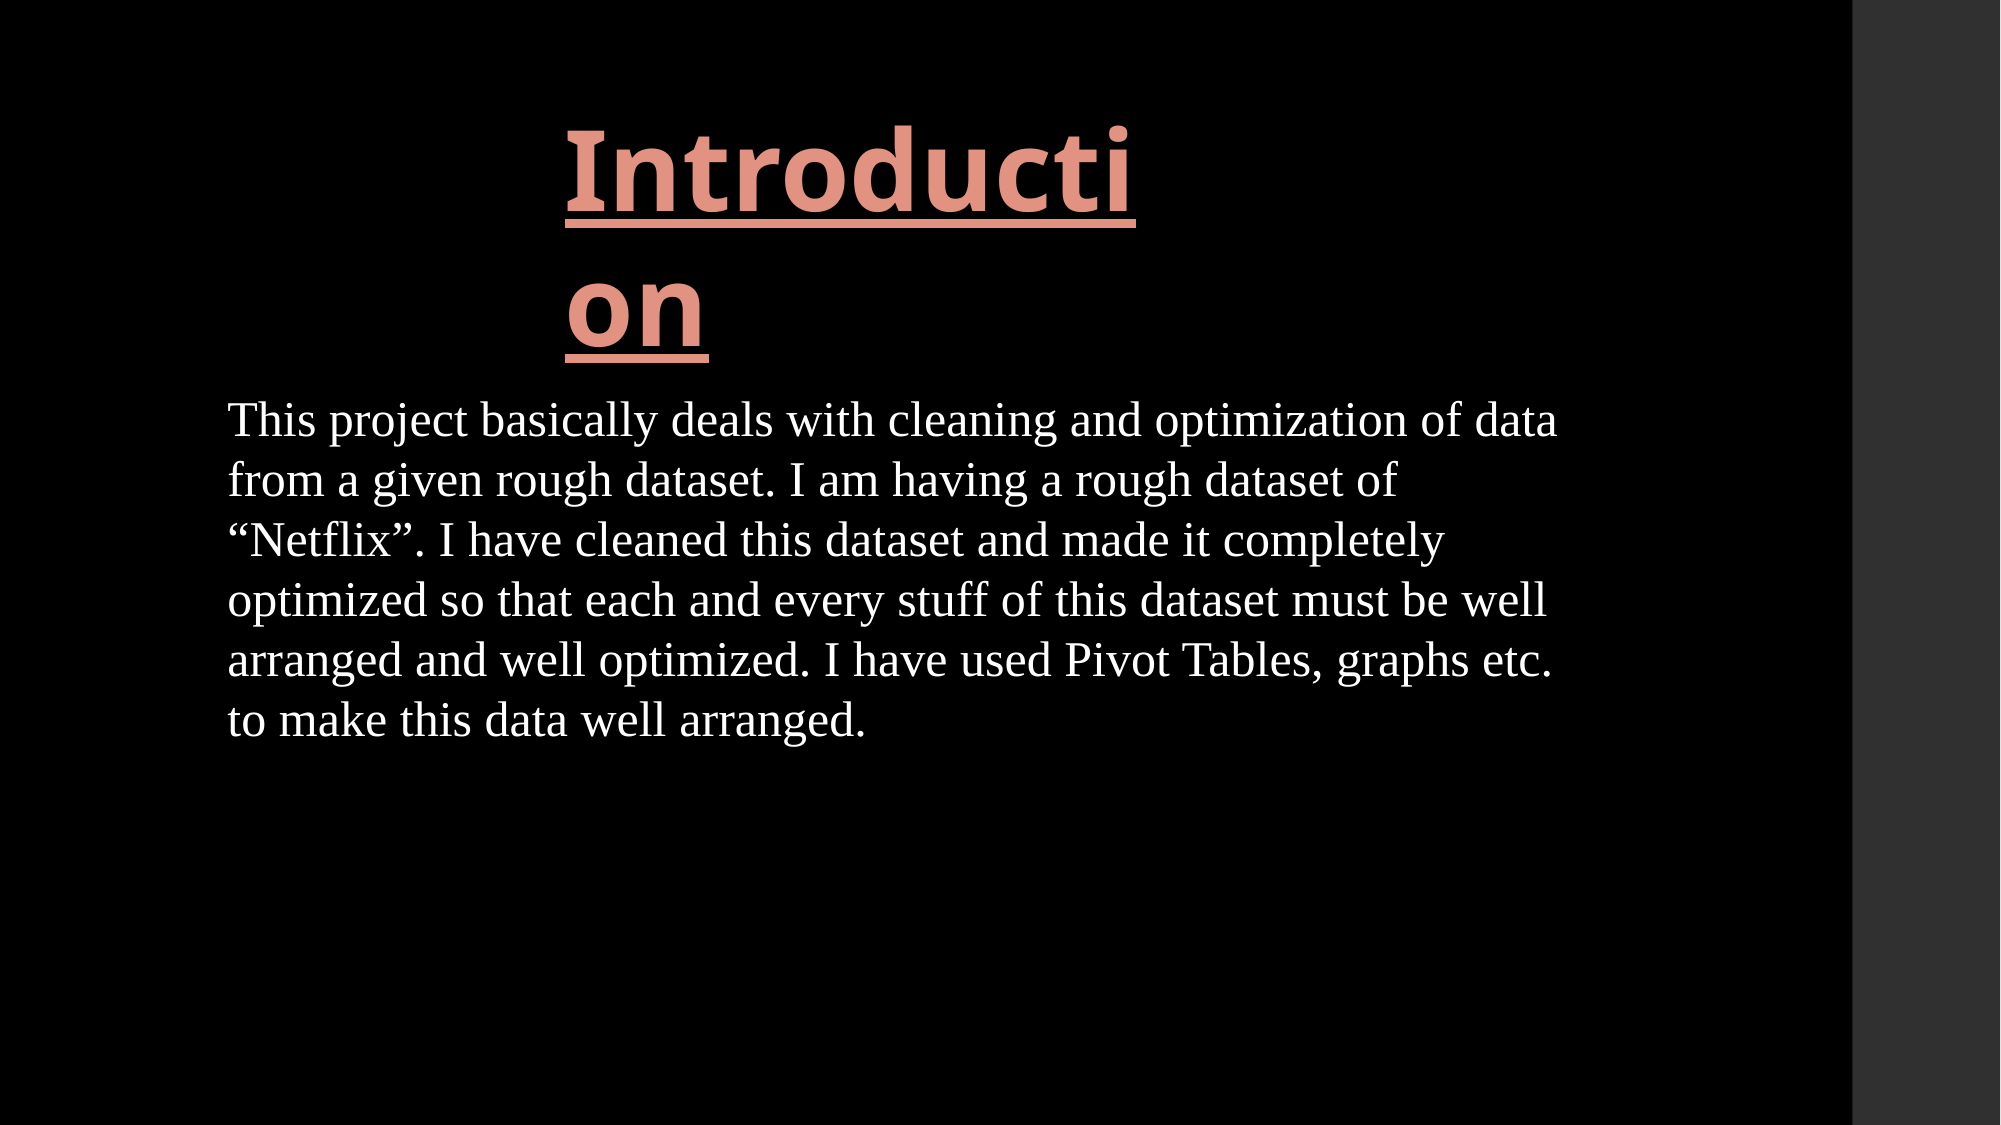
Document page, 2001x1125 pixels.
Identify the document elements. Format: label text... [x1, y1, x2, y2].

text_box This project basically deals with cleaning and optimization of data from a given rough dataset. I am having a rough dataset of “Netflix”. I have cleaned this dataset and made it completely optimized so that each and every stuff of this dataset must be well arranged and well optimized. I have used Pivot Tables, graphs etc. to make this data well arranged. [212, 378, 1589, 754]
text_box Introduction [549, 91, 1152, 377]
